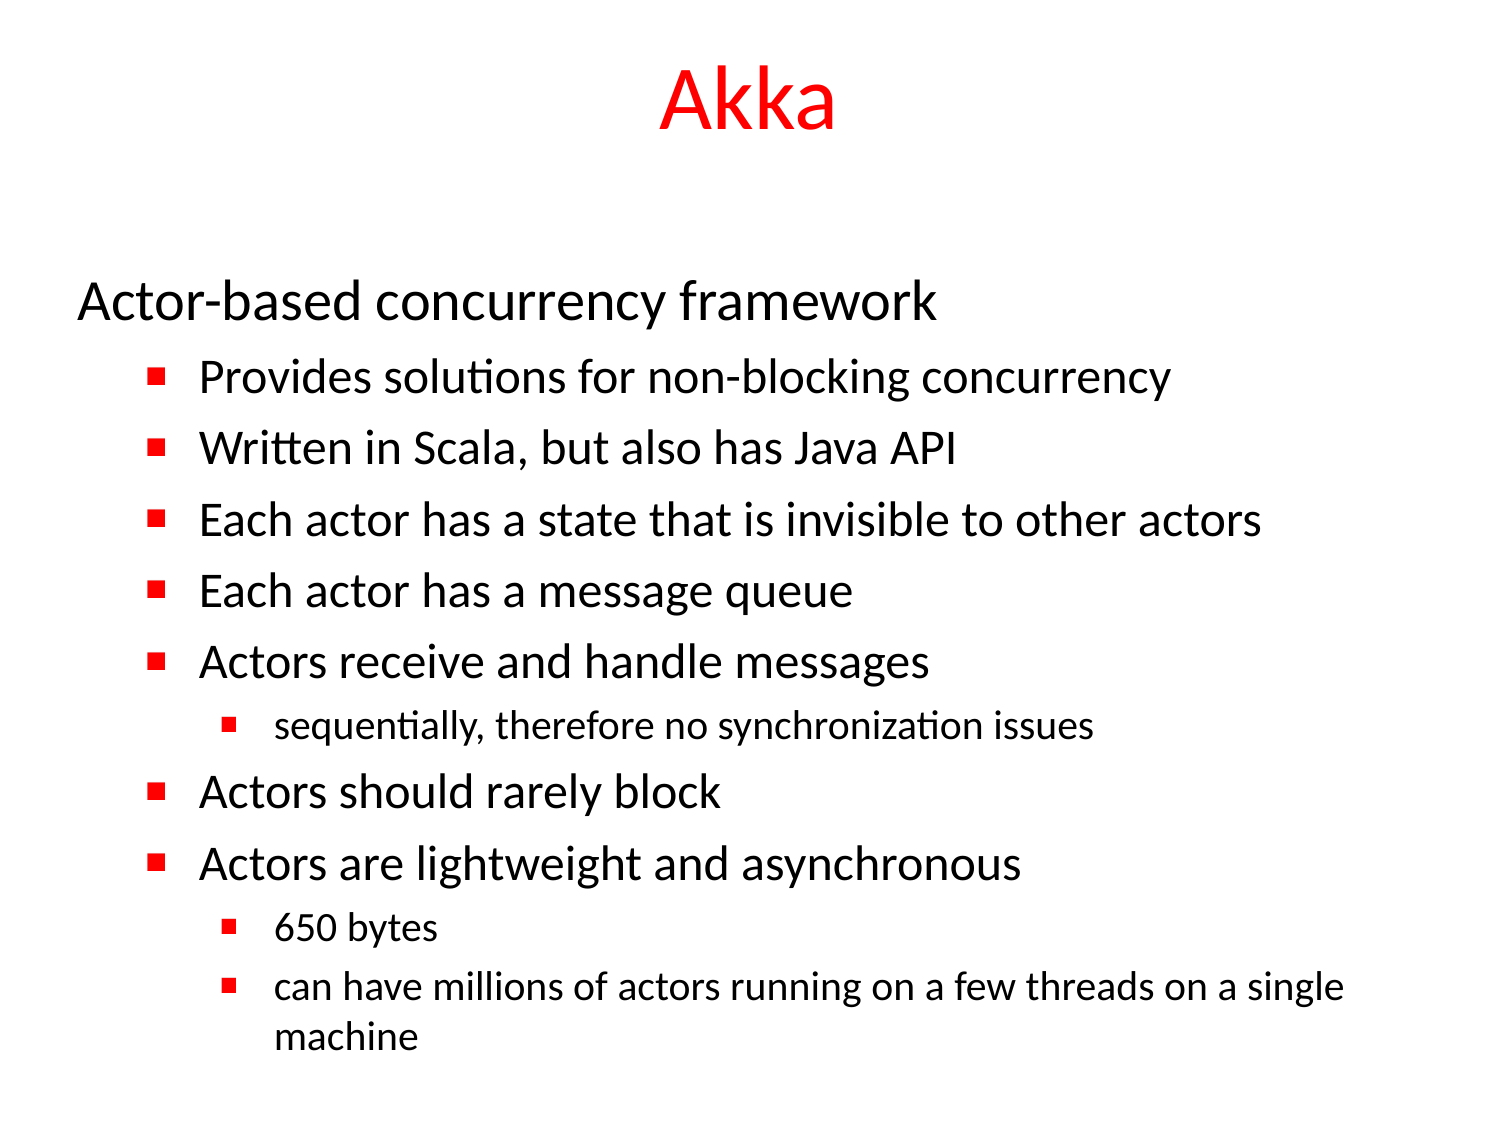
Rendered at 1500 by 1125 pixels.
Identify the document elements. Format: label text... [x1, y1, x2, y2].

picture [143, 778, 165, 800]
picture [143, 849, 165, 871]
picture [143, 505, 165, 527]
picture [218, 713, 236, 732]
list Actor-based concurrency framework Provides solutions for non-blocking concurrency Written in Scala, but also has Java API Each actor has a state that is invisible to other actors Each actor has a message queue Actors receive and handle messages sequentially, therefore no synchronization issues Actors should rarely block Actors are lightweight and asynchronous 650 bytes can have millions of actors running on a few threads on a single machine [1, 262, 1500, 1125]
picture [143, 434, 165, 456]
picture [218, 915, 236, 934]
picture [143, 648, 165, 670]
picture [218, 974, 236, 993]
title Akka [0, 0, 1499, 187]
picture [143, 576, 165, 598]
picture [143, 363, 165, 385]
